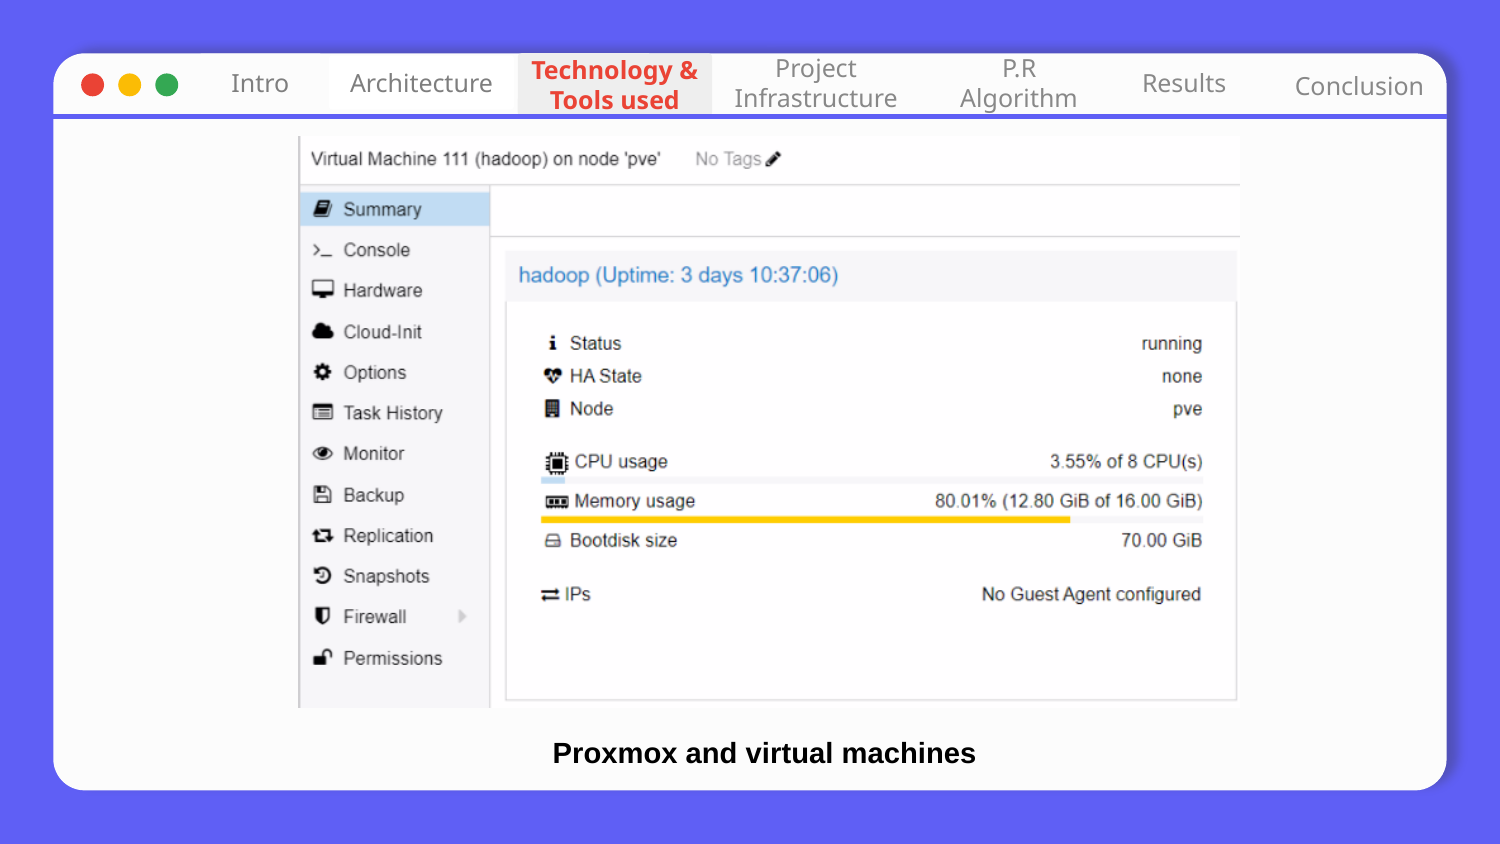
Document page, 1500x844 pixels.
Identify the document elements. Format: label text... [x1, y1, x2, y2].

picture [298, 135, 1240, 708]
text_box P.R Algorithm [941, 51, 1097, 115]
text_box Project Infrastructure [723, 51, 909, 115]
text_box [80, 73, 179, 97]
text_box Conclusion [1282, 53, 1438, 115]
text_box Technology & Tools used [517, 53, 713, 114]
text_box Architecture [328, 55, 514, 110]
text_box Intro [198, 53, 323, 113]
text_box Results [1106, 51, 1262, 115]
text_box Proxmox and virtual machines [393, 727, 1144, 777]
